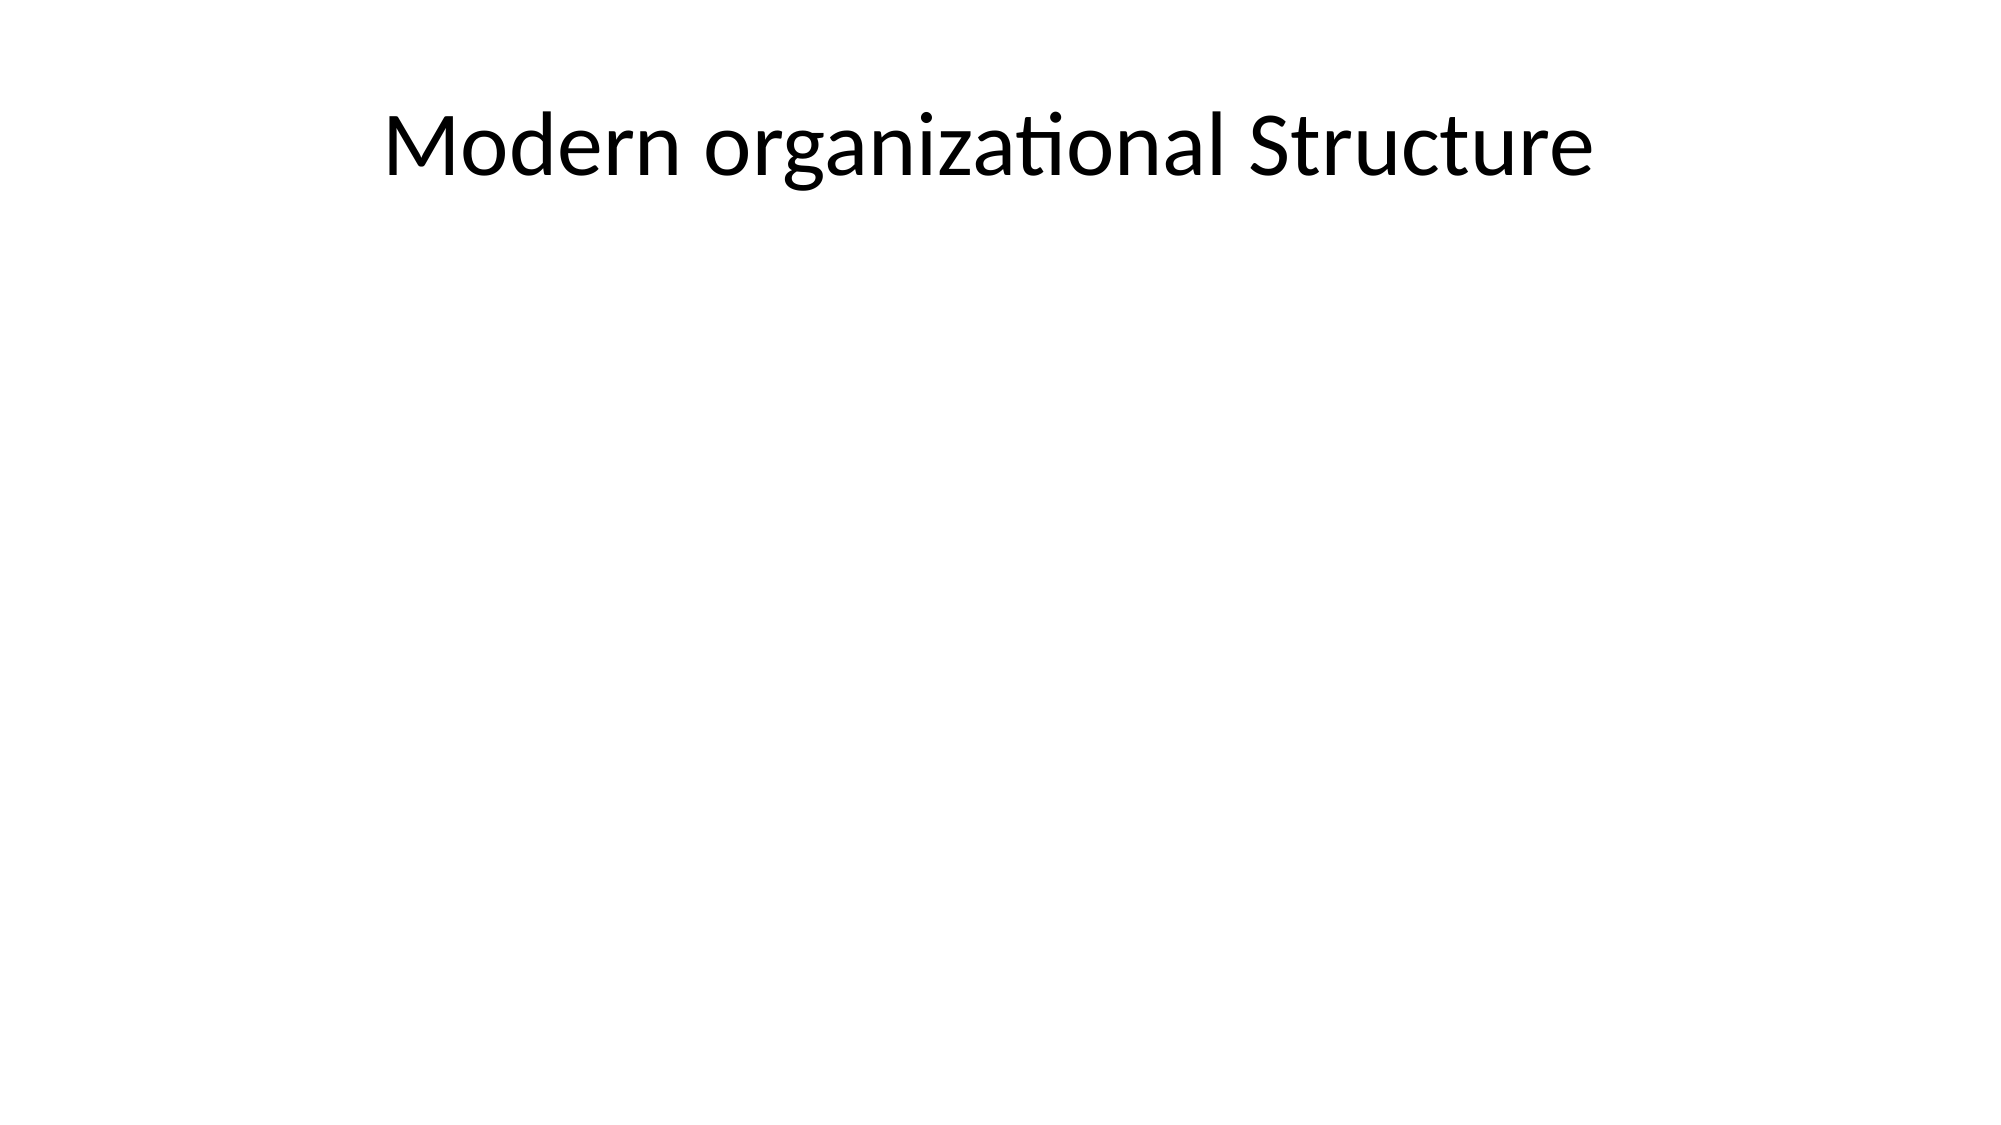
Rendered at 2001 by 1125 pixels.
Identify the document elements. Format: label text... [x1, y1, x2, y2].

title Modern organizational Structure [99, 45, 1900, 233]
